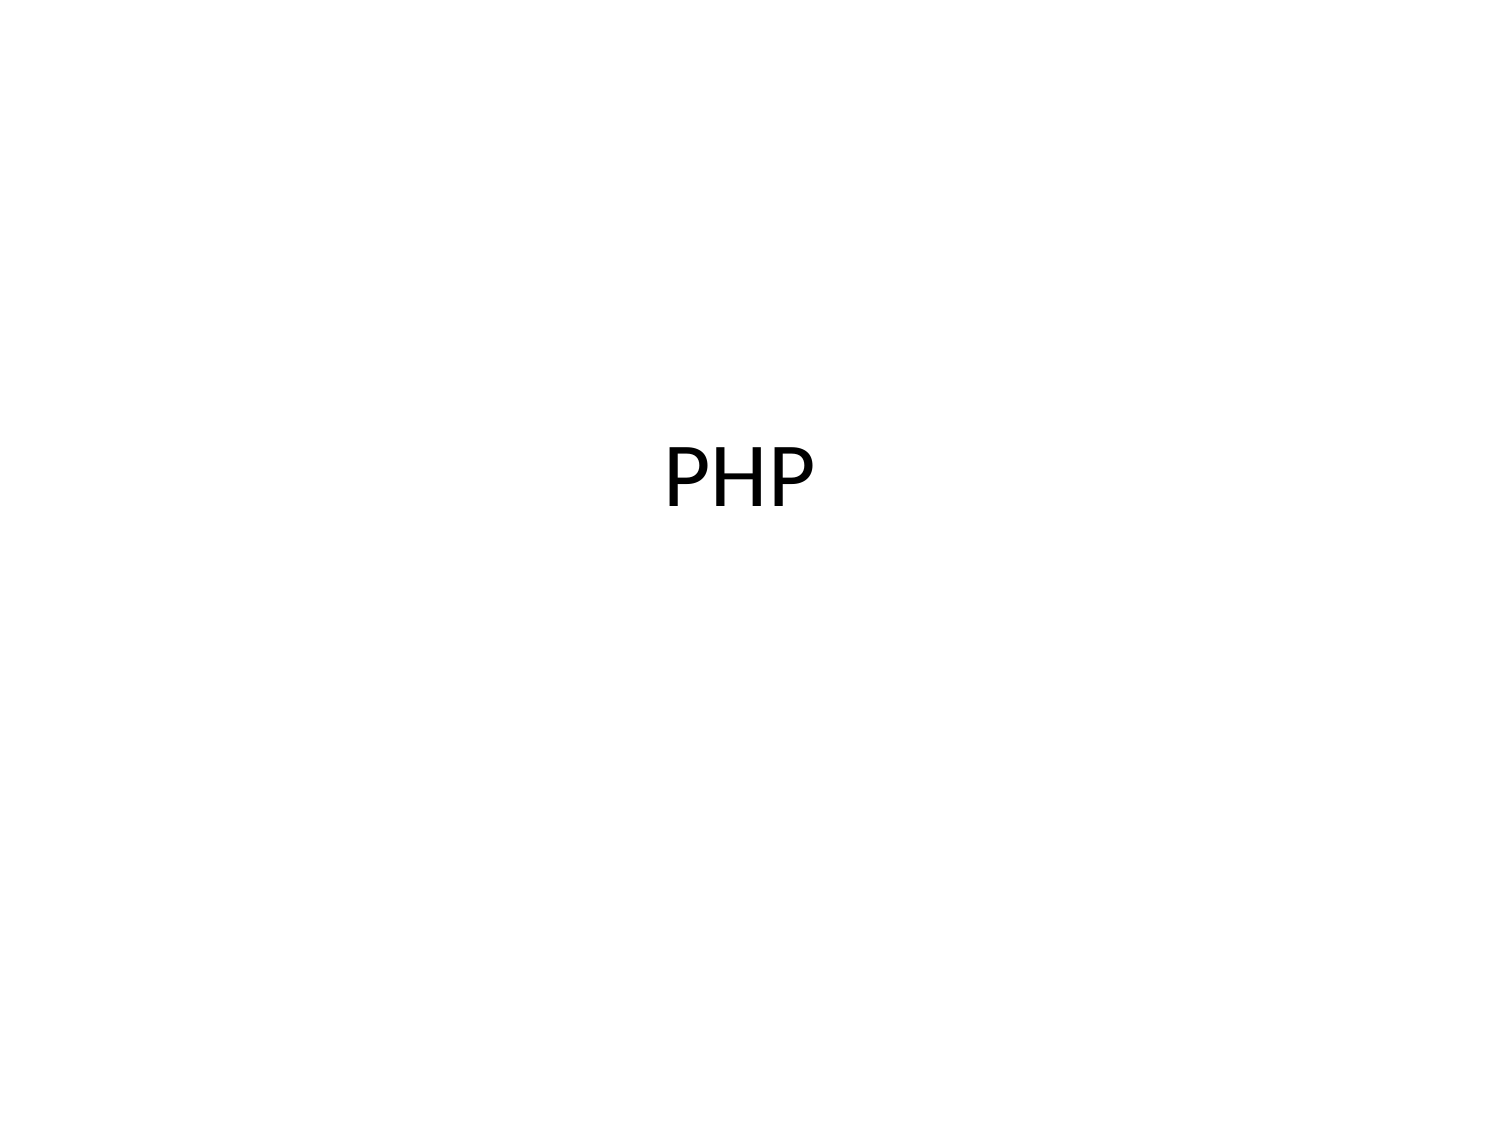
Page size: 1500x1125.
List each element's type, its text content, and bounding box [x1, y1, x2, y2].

title PHP [112, 349, 1388, 591]
